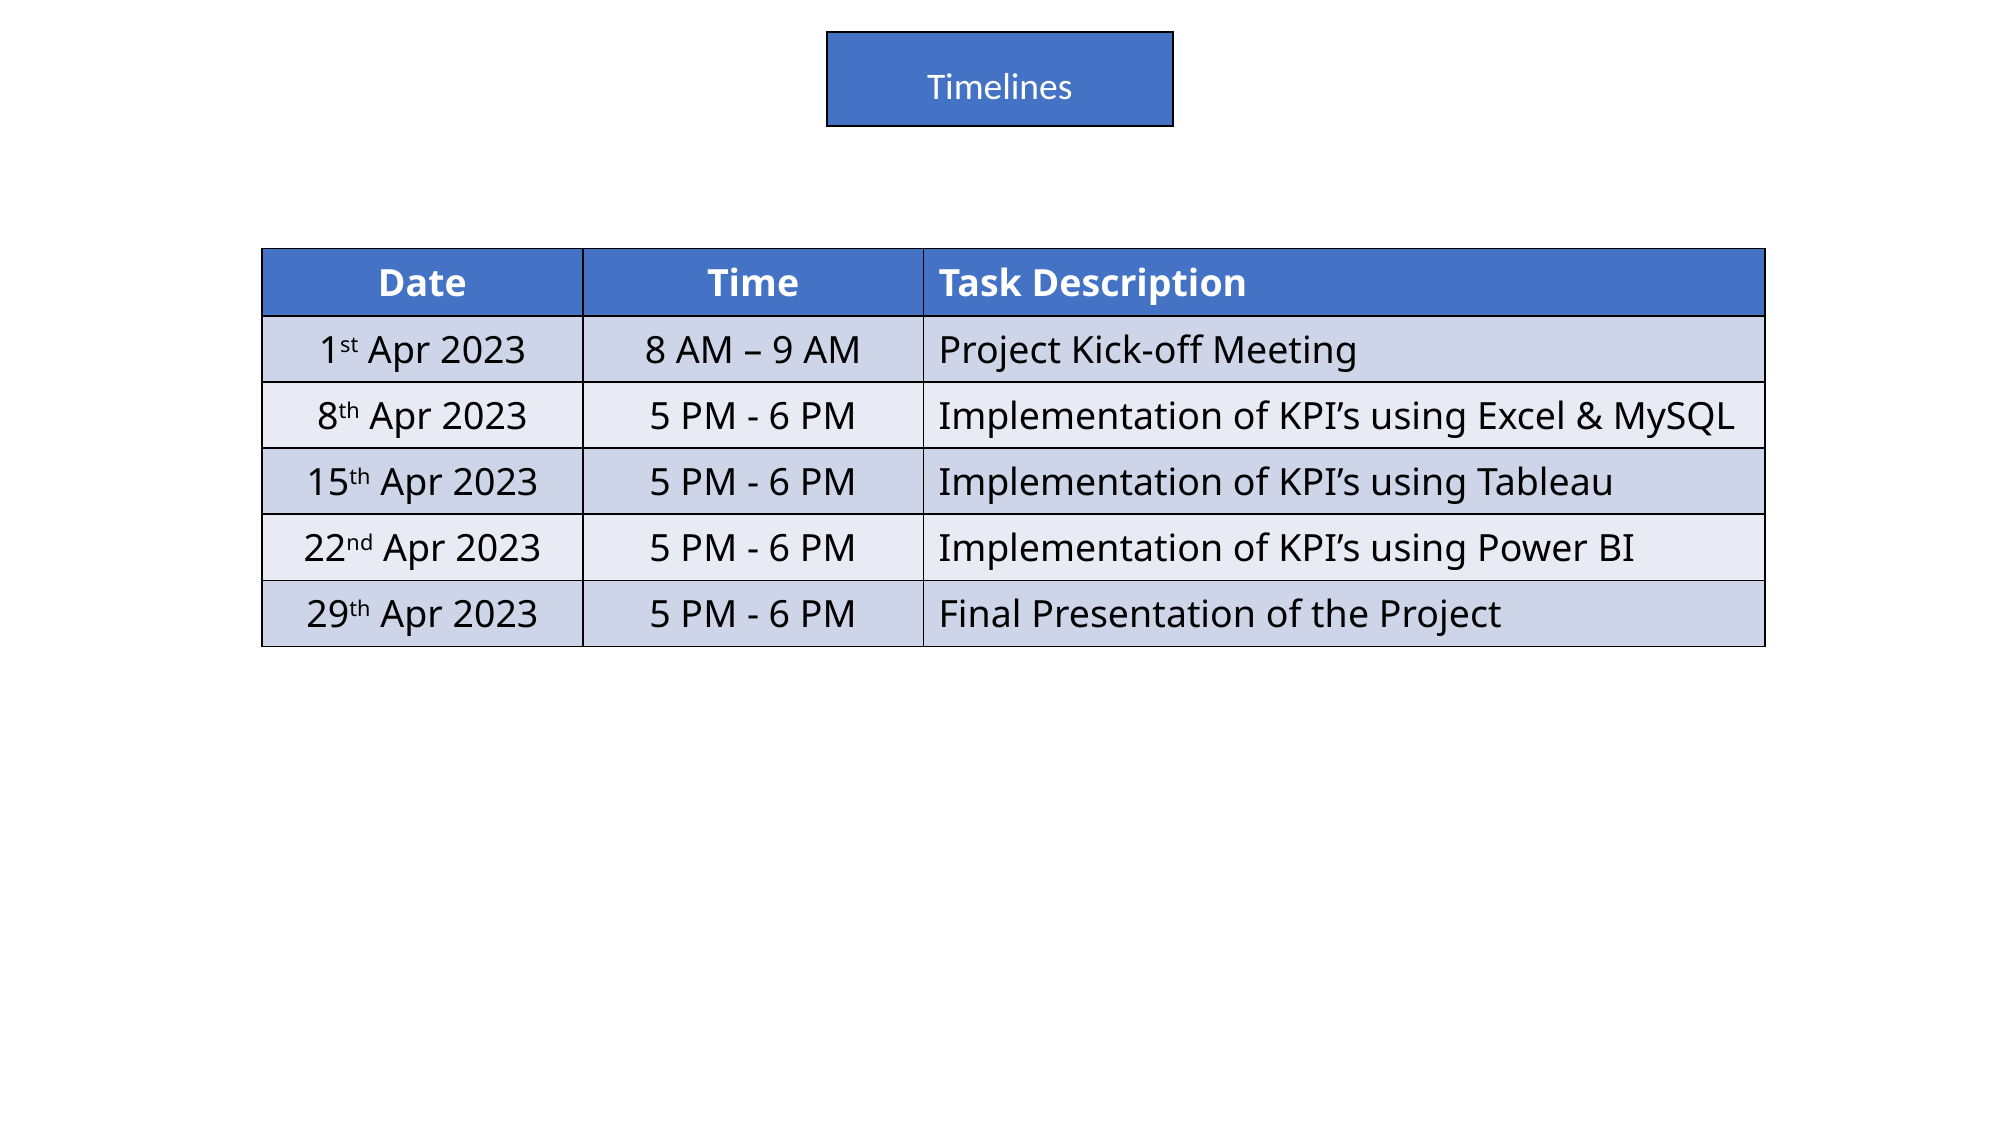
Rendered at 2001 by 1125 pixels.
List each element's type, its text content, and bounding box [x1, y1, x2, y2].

table_cell 15th Apr 2023 [263, 449, 582, 513]
table_cell 5 PM - 6 PM [584, 383, 923, 447]
table_cell 29th Apr 2023 [263, 581, 582, 646]
table_cell 1st Apr 2023 [263, 317, 582, 381]
table_cell 8 AM – 9 AM [584, 317, 923, 381]
table_cell 22nd Apr 2023 [263, 515, 582, 580]
table_cell Project Kick-off Meeting [924, 317, 1764, 381]
table_cell 5 PM - 6 PM [584, 515, 923, 580]
text_box Timelines [826, 31, 1174, 127]
table_cell 5 PM - 6 PM [584, 581, 923, 646]
table_header Time [584, 249, 923, 315]
table_cell Implementation of KPI’s using Power BI [924, 515, 1764, 580]
table_cell Implementation of KPI’s using Tableau [924, 449, 1764, 513]
table_cell Implementation of KPI’s using Excel & MySQL [924, 383, 1764, 447]
table_header Date [263, 249, 582, 315]
table_cell 5 PM - 6 PM [584, 449, 923, 513]
table_header Task Description [924, 249, 1764, 315]
table_cell Final Presentation of the Project [924, 581, 1764, 646]
table_cell 8th Apr 2023 [263, 383, 582, 447]
